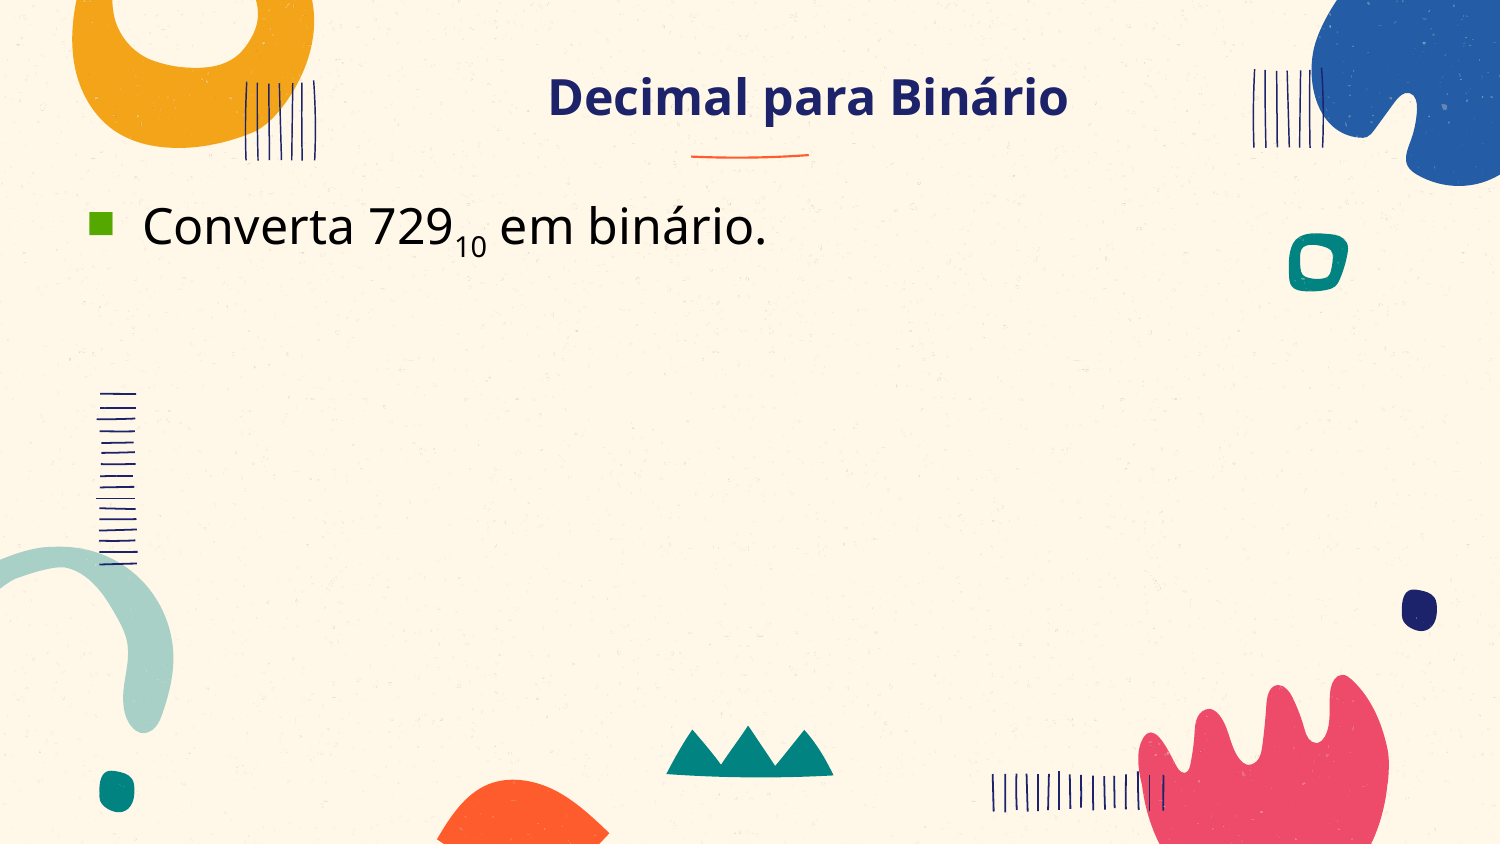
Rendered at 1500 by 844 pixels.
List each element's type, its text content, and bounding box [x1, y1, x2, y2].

text_box Converta 72910 em binário. [71, 197, 1469, 320]
text_box [691, 154, 809, 159]
text_box [666, 725, 834, 778]
title Decimal para Binário [196, 58, 1422, 133]
picture [0, 0, 1500, 844]
